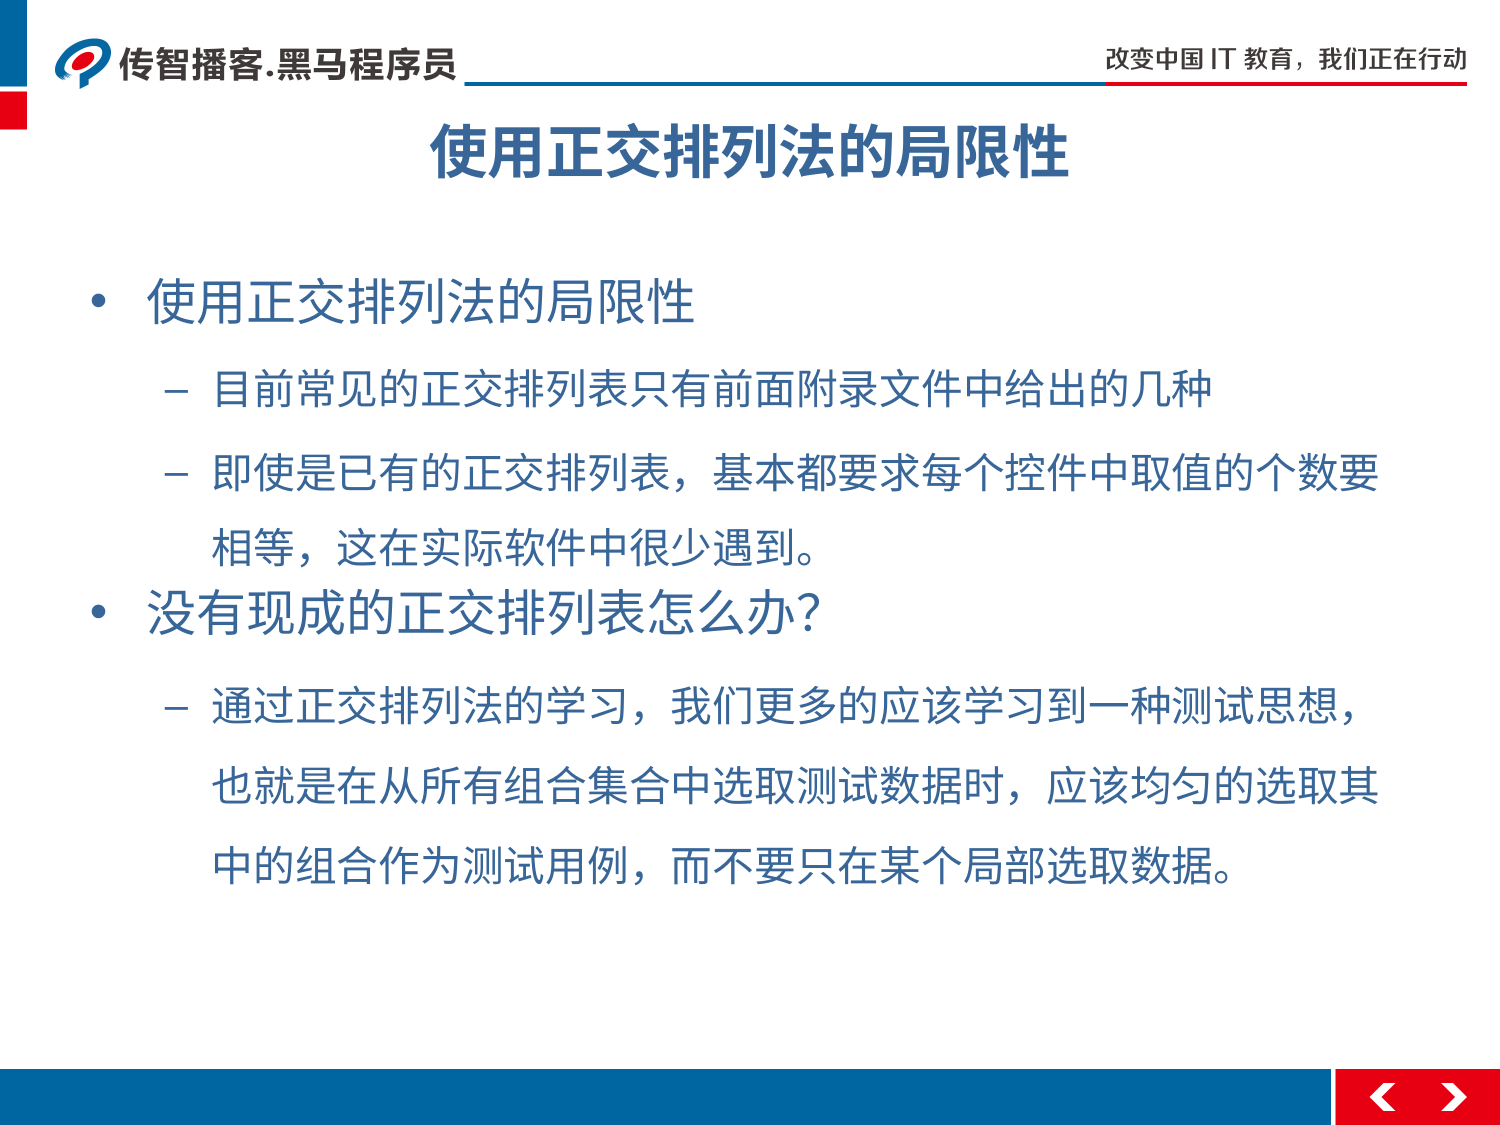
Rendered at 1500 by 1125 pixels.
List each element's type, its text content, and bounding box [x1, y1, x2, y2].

list 使用正交排列法的局限性 目前常见的正交排列表只有前面附录文件中给出的几种 即使是已有的正交排列表，基本都要求每个控件中取值的个数要相等，这在实际软件中很少遇到。 没有现成的正交排列表怎么办？ 通过正交排列法的学习，我们更多的应该学习到一种测试思想，也就是在从所有组合集合中选取测试数据时，应该均匀的选取其中的组合作为测试用例，而不要只在某个局部选取数据。 [75, 262, 1425, 1005]
picture [0, 0, 1500, 1125]
title 使用正交排列法的局限性 [75, 108, 1425, 192]
